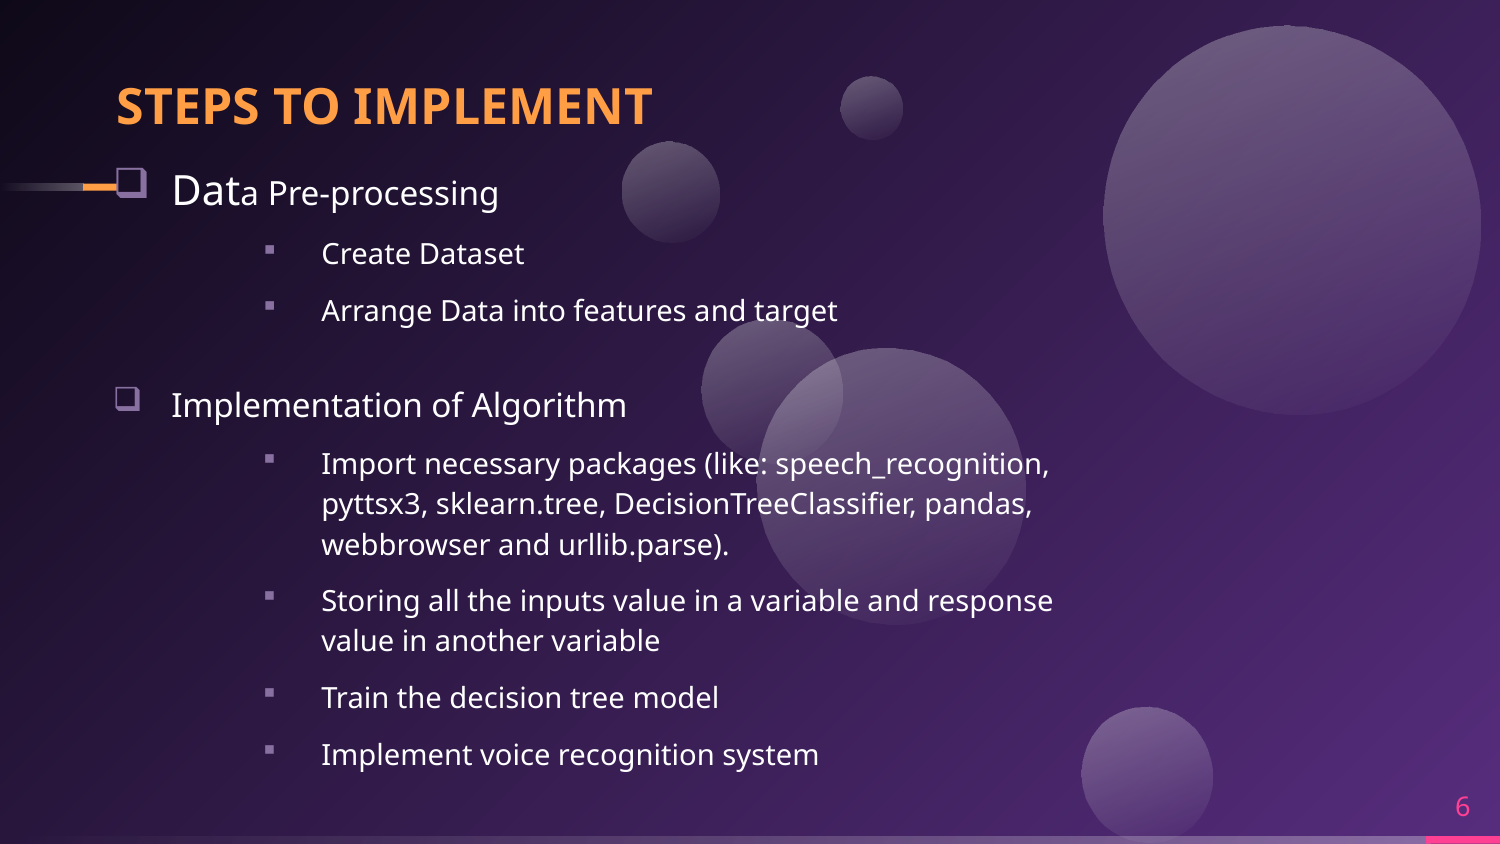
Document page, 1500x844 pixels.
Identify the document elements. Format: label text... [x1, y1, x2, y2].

text_box Implementation of Algorithm Import necessary packages (like: speech_recognition, pyttsx3, sklearn.tree, DecisionTreeClassifier, pandas, webbrowser and urllib.parse). Storing all the inputs value in a variable and response value in another variable Train the decision tree model Implement voice recognition system [96, 377, 599, 715]
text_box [604, 0, 1500, 844]
list Data Pre-processing Create Dataset Arrange Data into features and target [96, 156, 599, 377]
title STEPS TO IMPLEMENT [116, 70, 599, 136]
